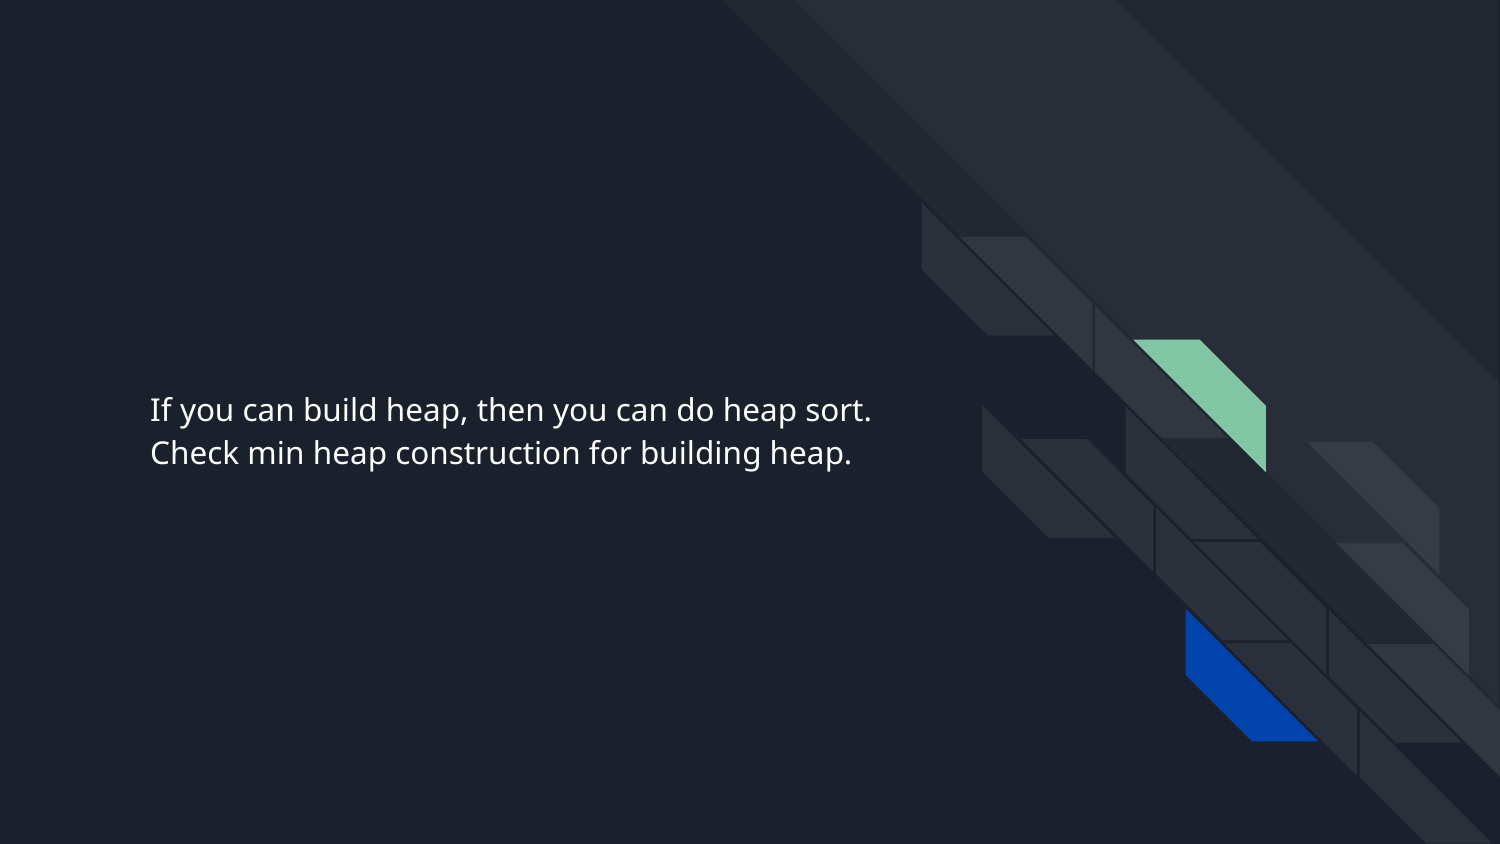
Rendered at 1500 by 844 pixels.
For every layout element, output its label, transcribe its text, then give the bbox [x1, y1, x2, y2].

title If you can build heap, then you can do heap sort. Check min heap construction for building heap. [135, 336, 888, 526]
